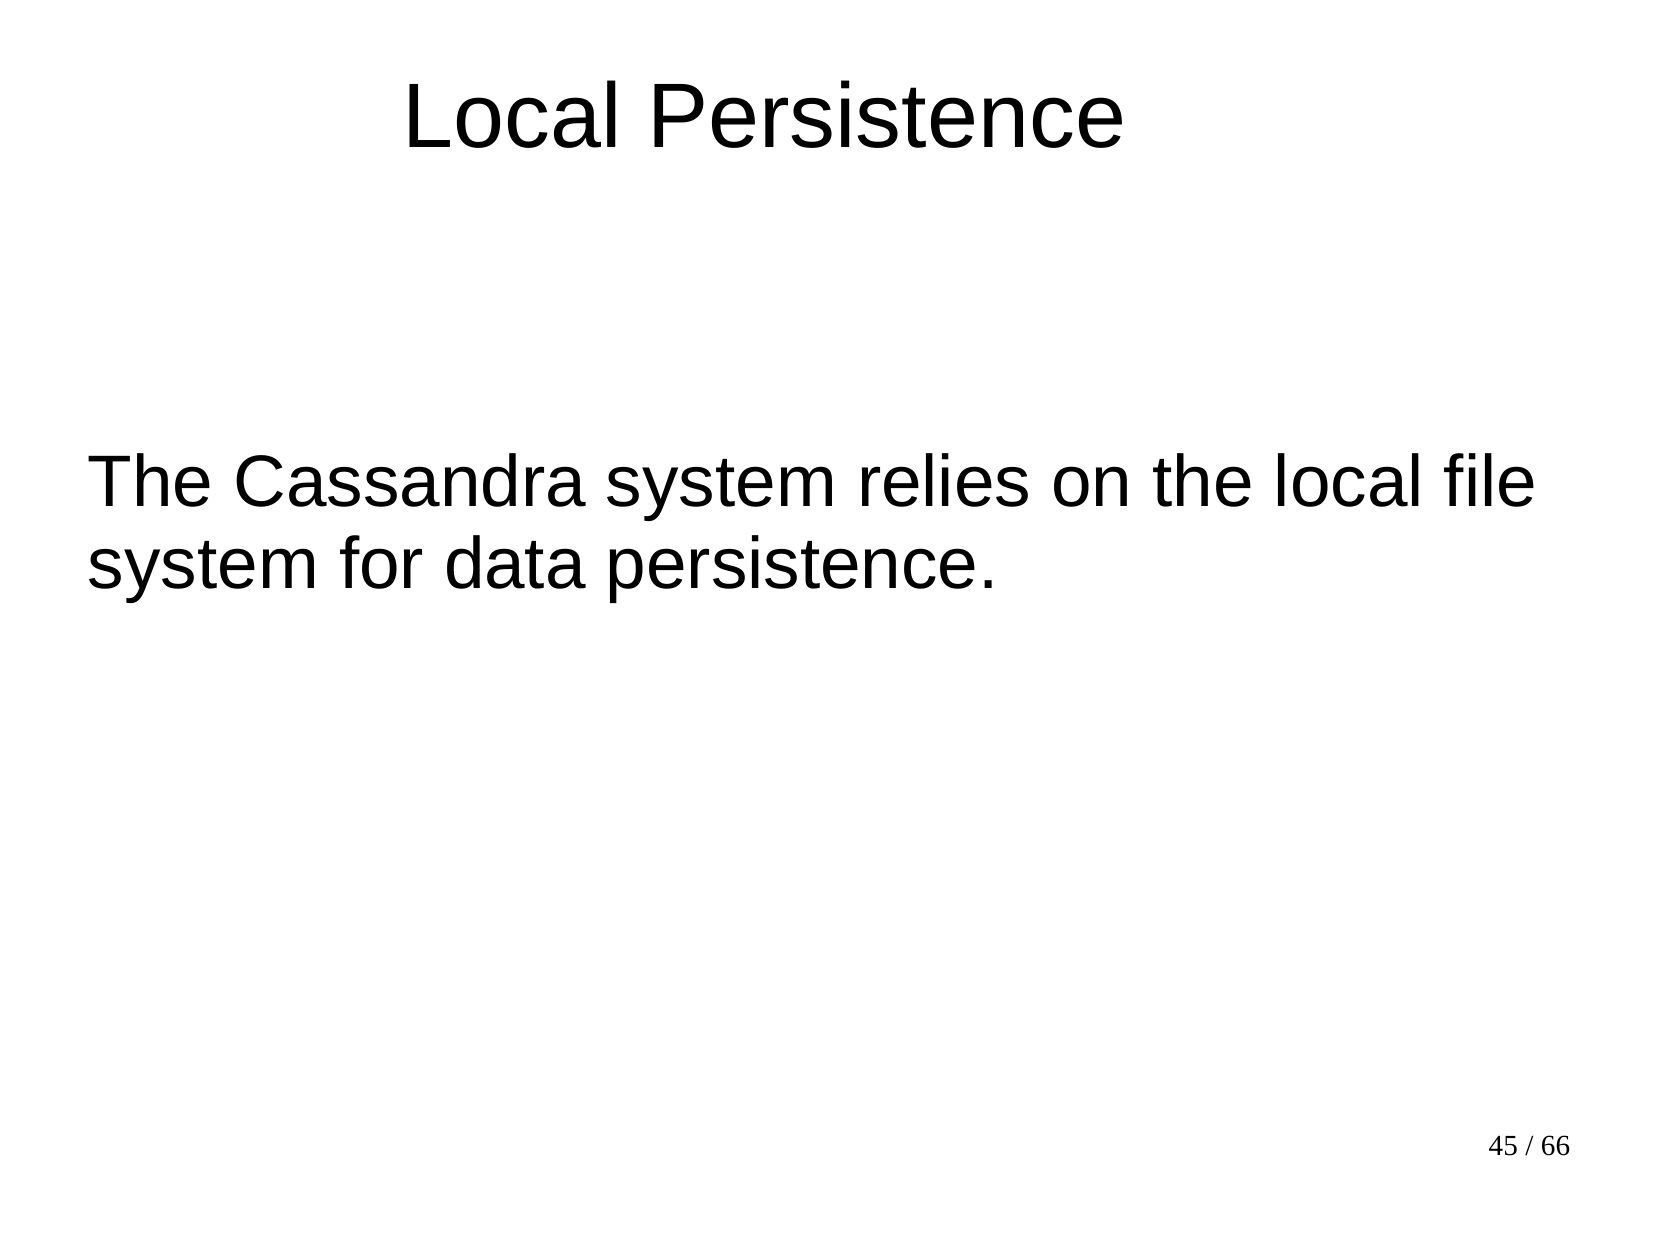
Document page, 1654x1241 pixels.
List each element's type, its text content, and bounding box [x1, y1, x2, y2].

slide_number 45 / 66 [1185, 1129, 1571, 1215]
text_box The Cassandra system relies on the local file system for data persistence. [71, 433, 1574, 613]
title Local Persistence [68, 27, 1461, 207]
